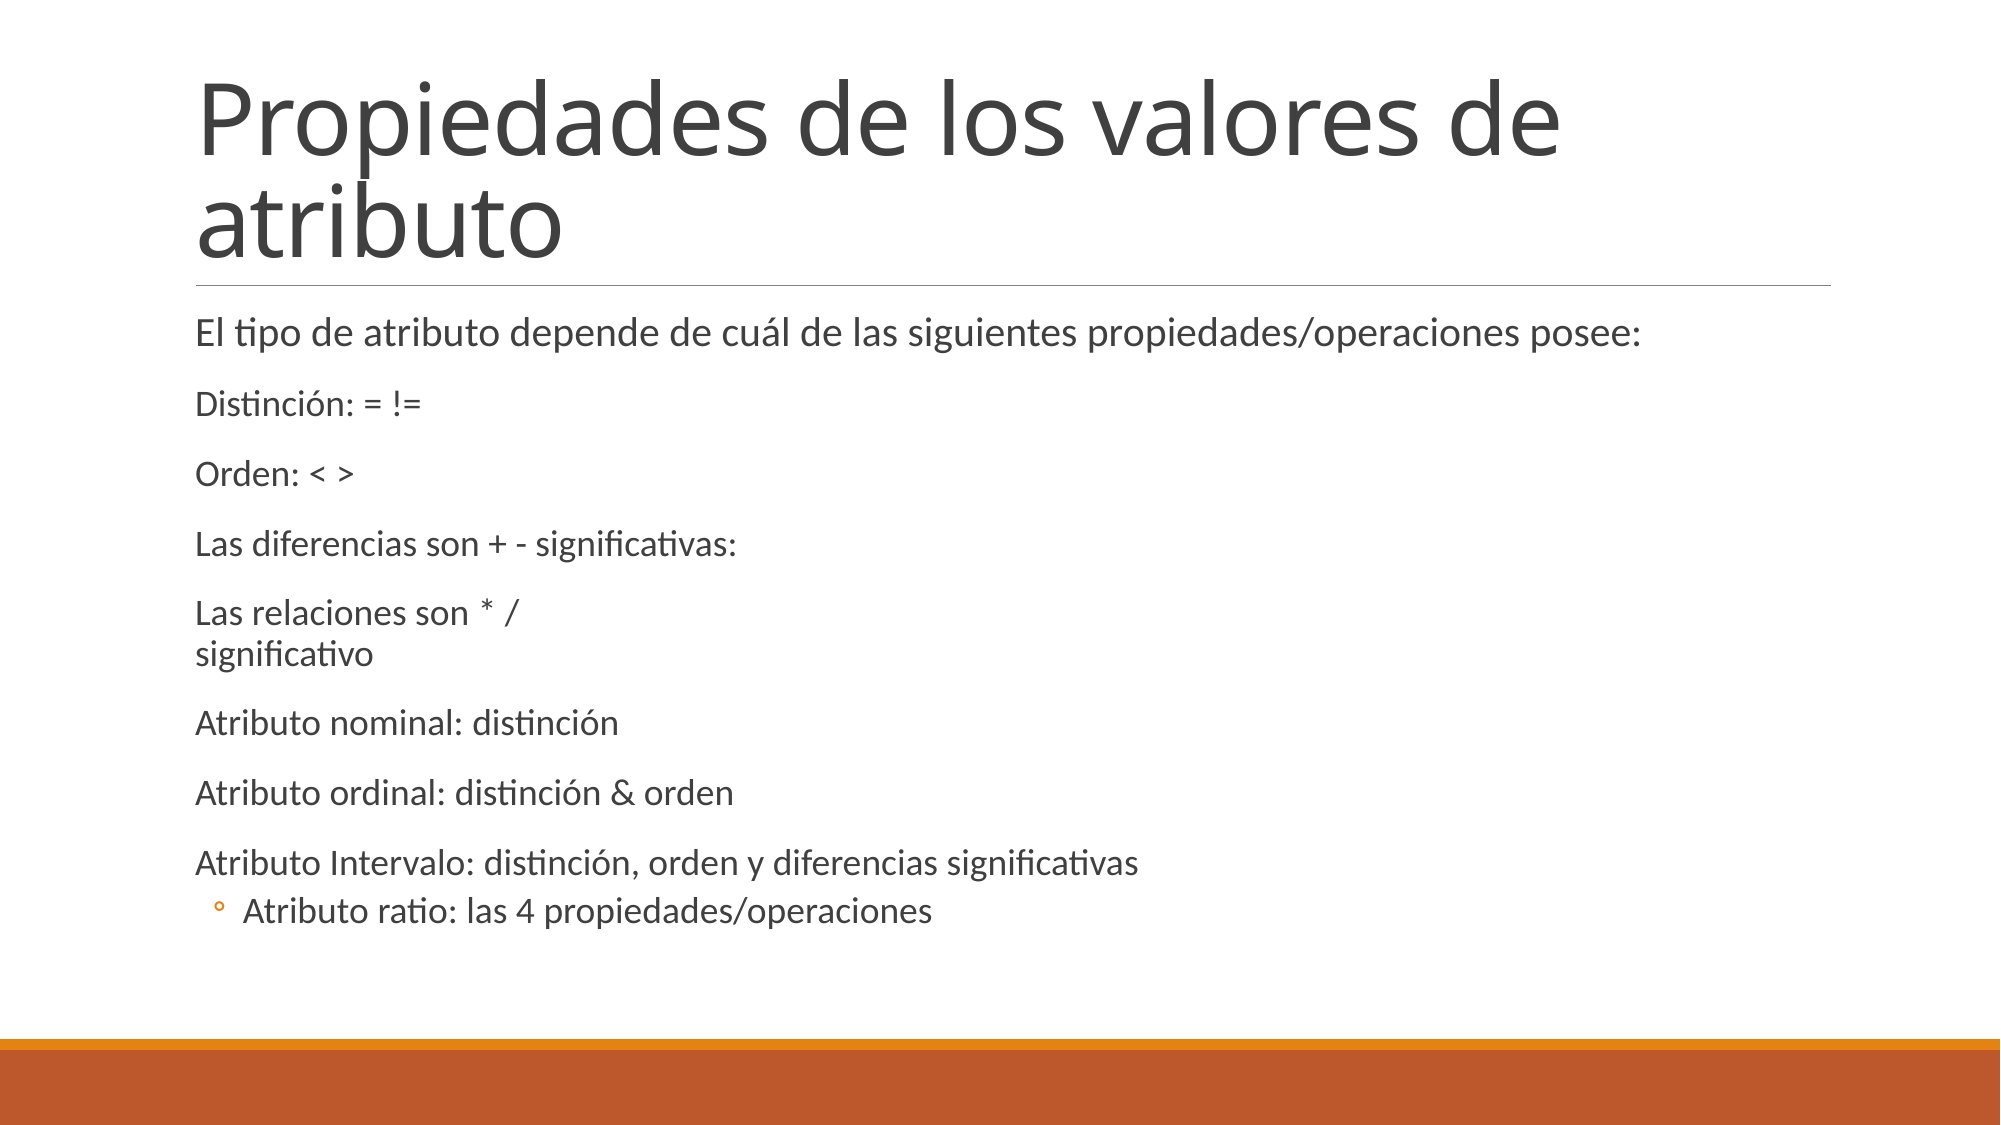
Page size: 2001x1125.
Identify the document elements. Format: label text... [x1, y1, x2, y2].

title Propiedades de los valores de atributo [180, 47, 1830, 285]
list El tipo de atributo depende de cuál de las siguientes propiedades/operaciones posee: Distinción: = != Orden: < > Las diferencias son + - significativas: Las relaciones son * / significativo Atributo nominal: distinción Atributo ordinal: distinción & orden Atributo Intervalo: distinción, orden y diferencias significativas Atributo ratio: las 4 propiedades/operaciones [180, 302, 1830, 963]
